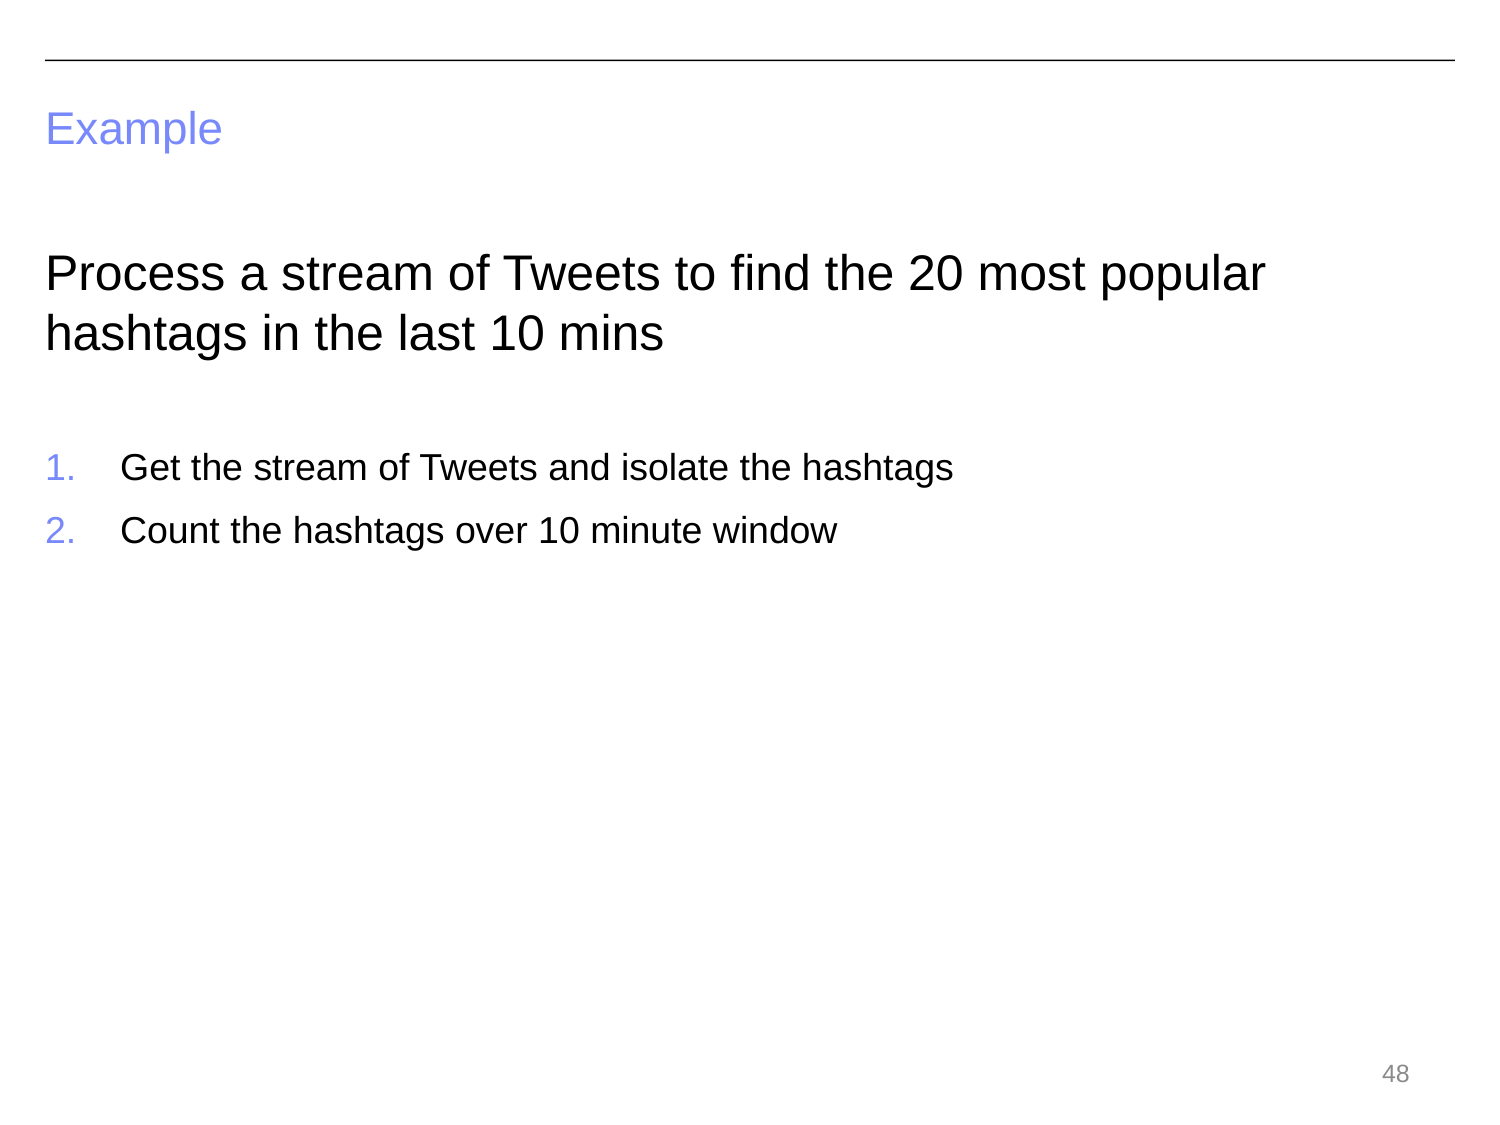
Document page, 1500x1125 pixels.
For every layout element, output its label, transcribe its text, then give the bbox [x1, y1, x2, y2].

slide_number 48 [1074, 1042, 1425, 1103]
list Process a stream of Tweets to find the 20 most popular hashtags in the last 10 mins Get the stream of Tweets and isolate the hashtags Count the hashtags over 10 minute window [29, 232, 1455, 1043]
title Example [29, 97, 1455, 173]
